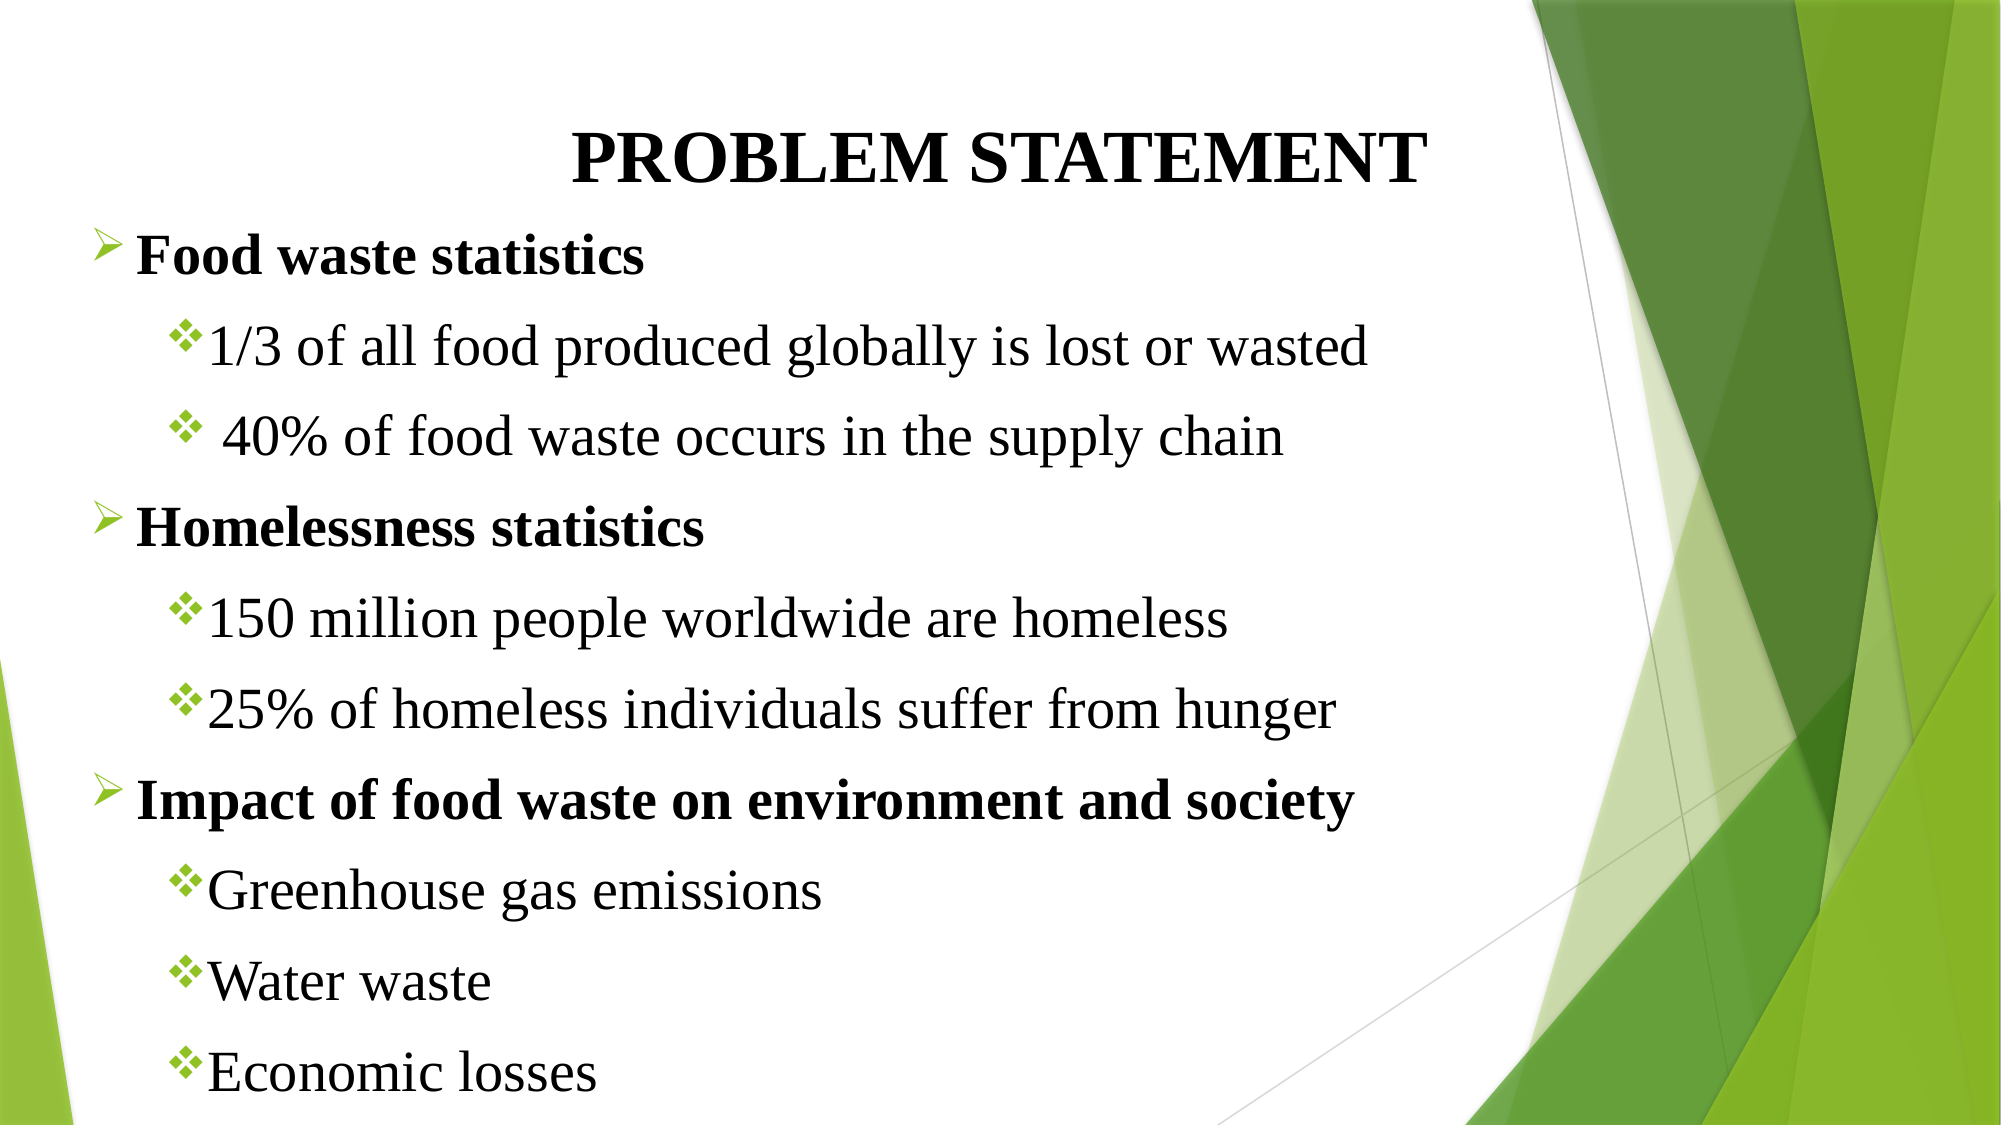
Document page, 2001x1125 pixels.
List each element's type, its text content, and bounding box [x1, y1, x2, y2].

title PROBLEM STATEMENT [0, 99, 2000, 208]
list Food waste statistics 1/3 of all food produced globally is lost or wasted 40% of food waste occurs in the supply chain Homelessness statistics 150 million people worldwide are homeless 25% of homeless individuals suffer from hunger Impact of food waste on environment and society Greenhouse gas emissions Water waste Economic losses [0, 208, 2000, 957]
